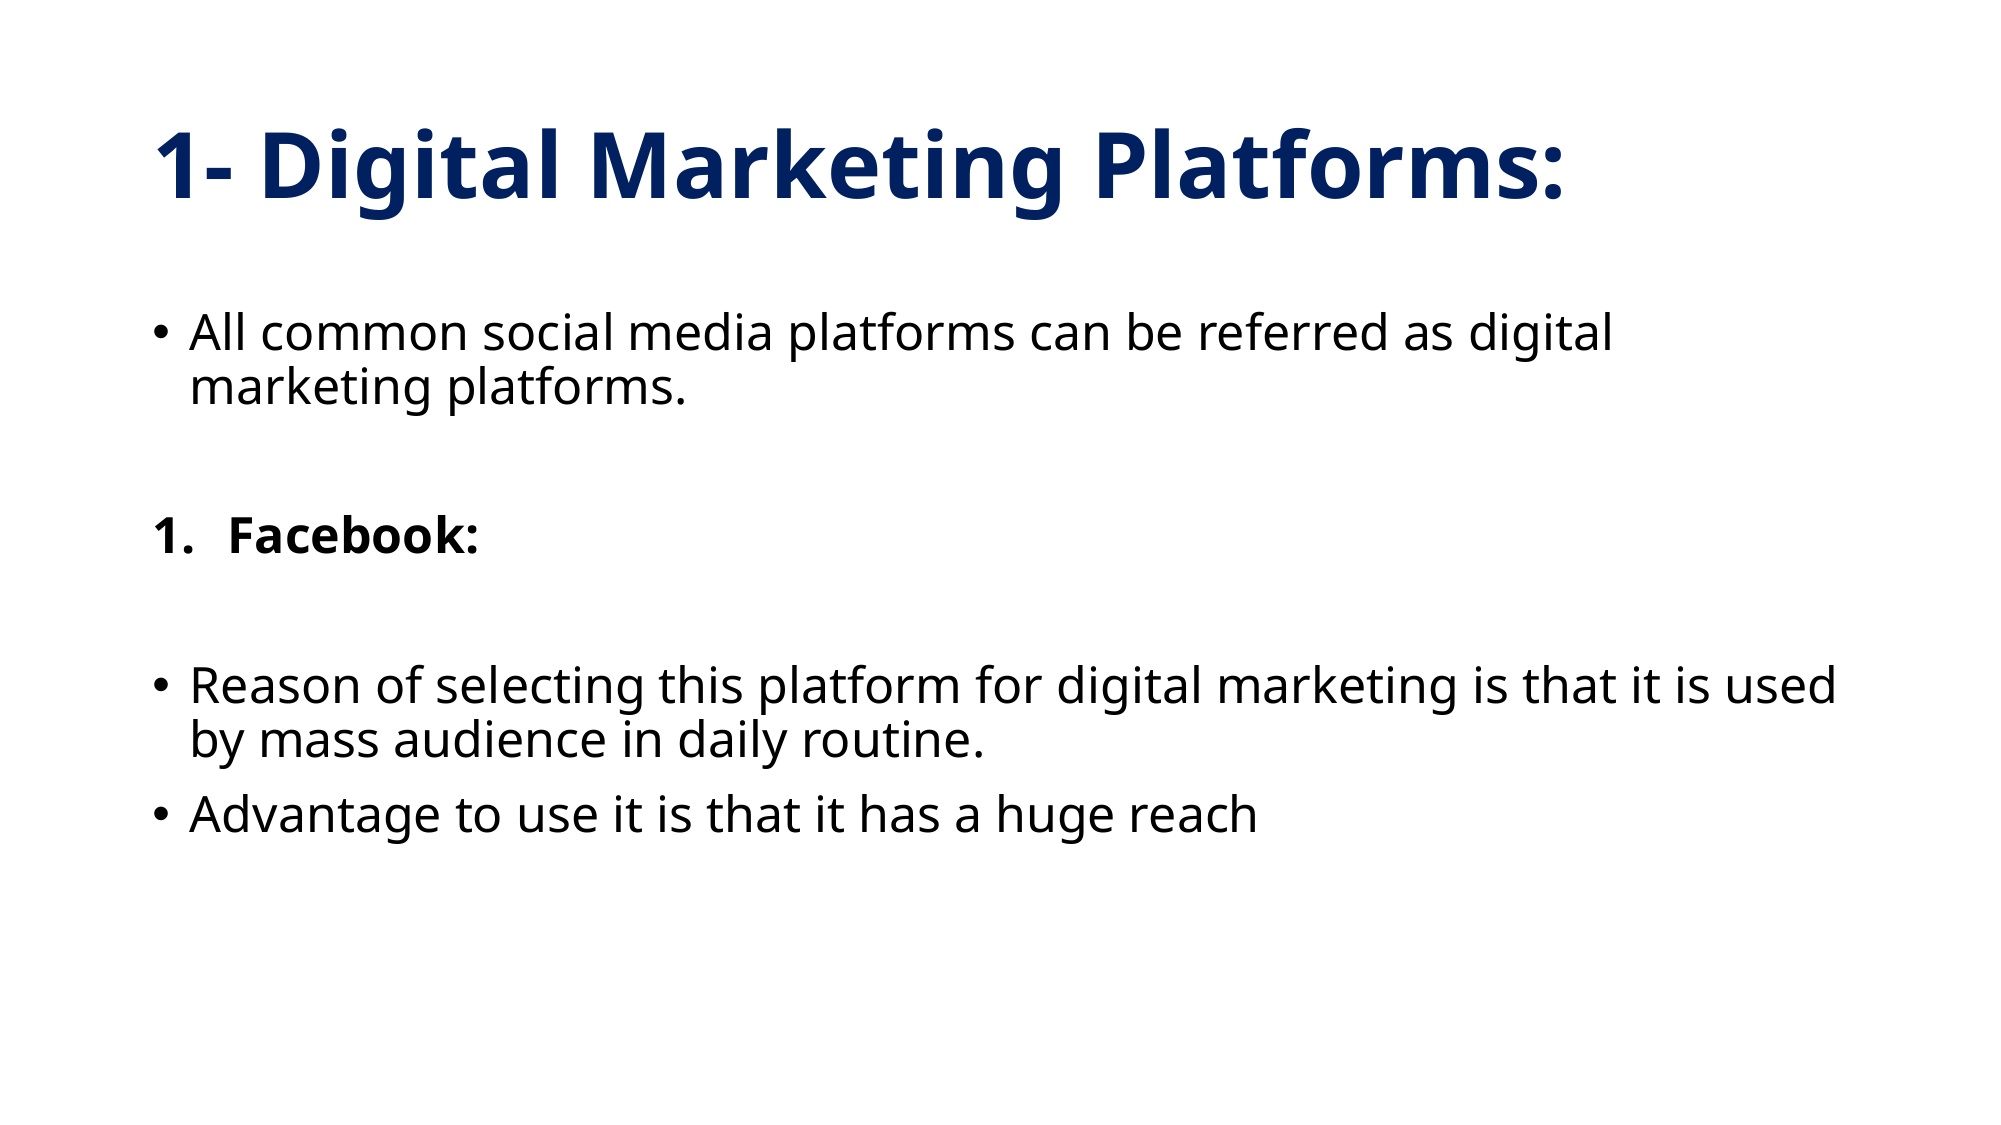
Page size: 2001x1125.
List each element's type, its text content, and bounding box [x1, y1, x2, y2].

list All common social media platforms can be referred as digital marketing platforms. Facebook: Reason of selecting this platform for digital marketing is that it is used by mass audience in daily routine. Advantage to use it is that it has a huge reach [137, 299, 1863, 1014]
title 1- Digital Marketing Platforms: [137, 59, 1863, 278]
